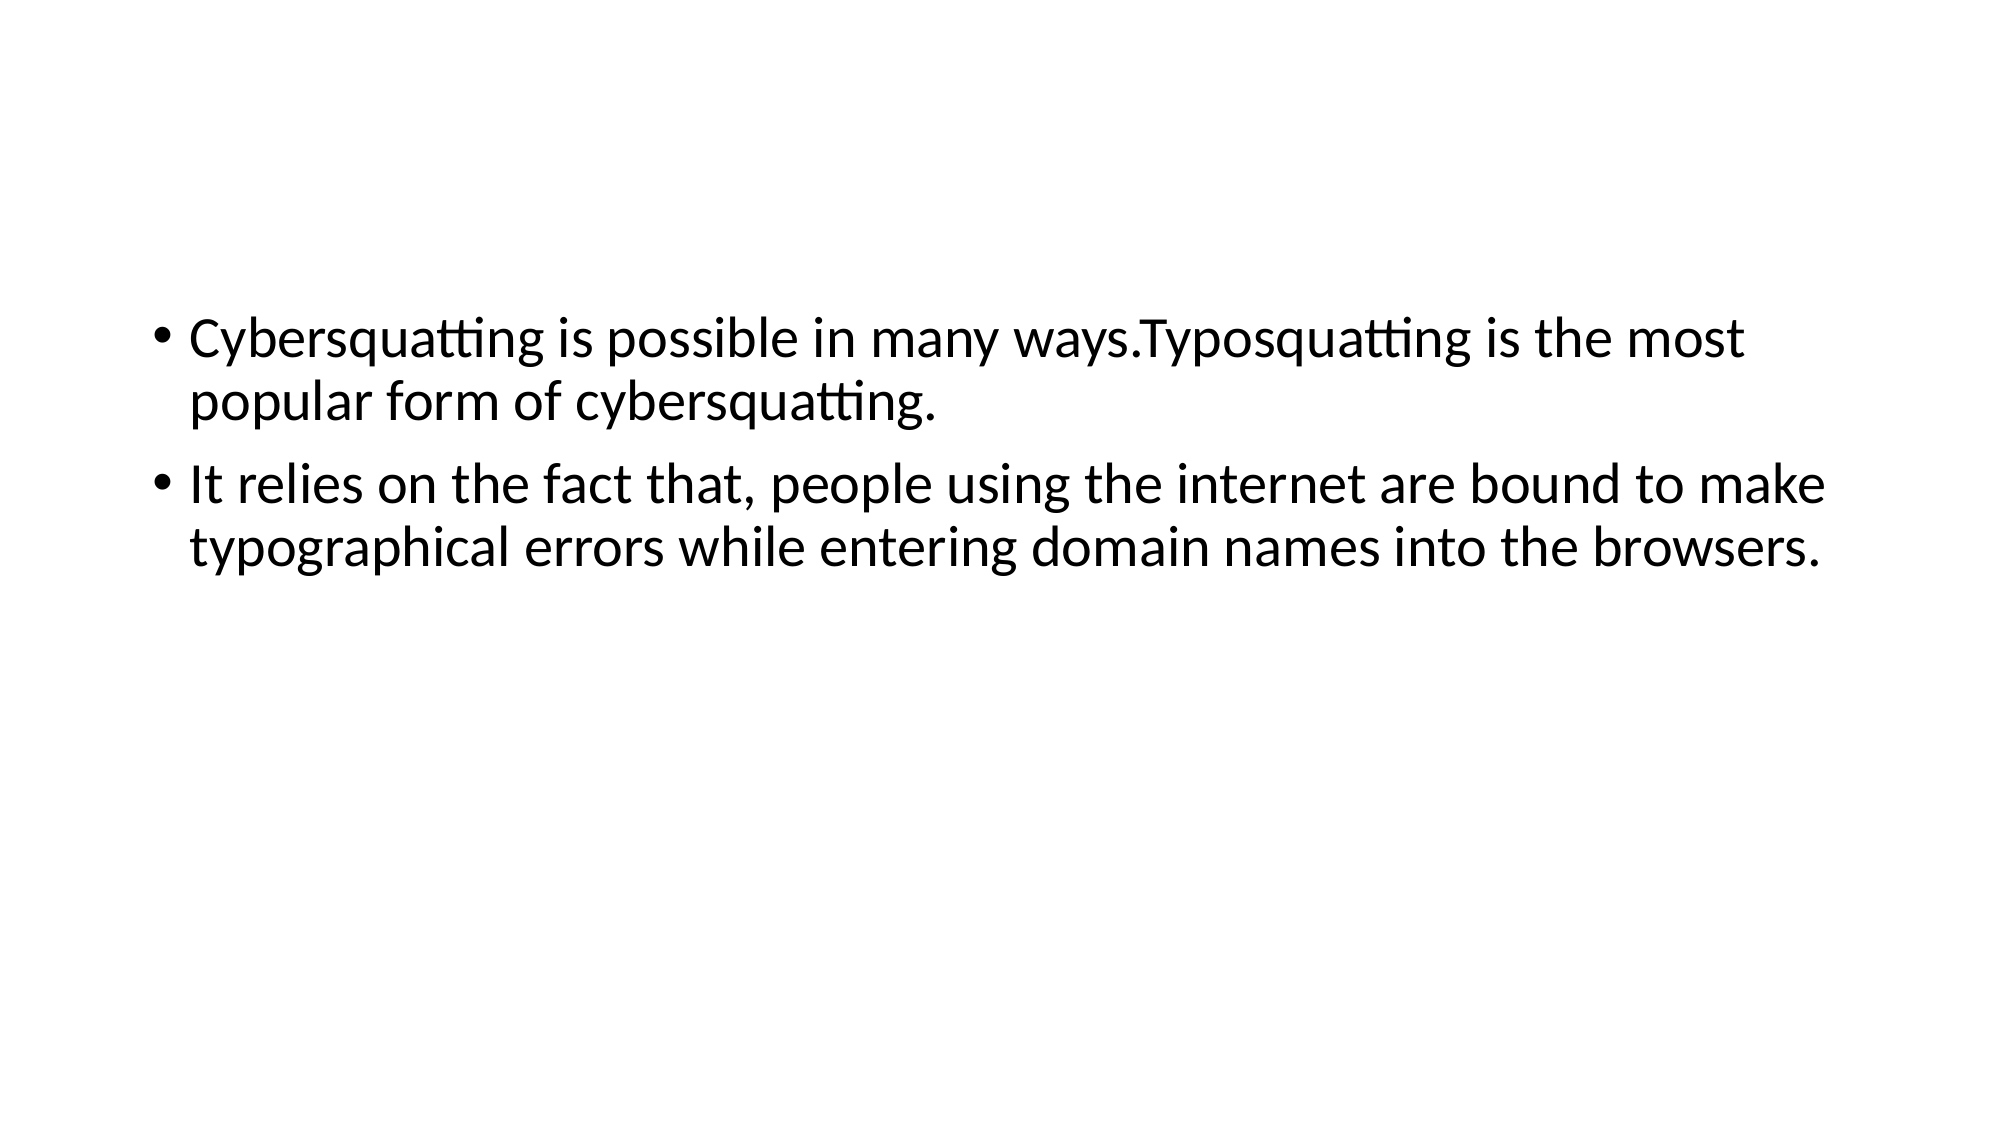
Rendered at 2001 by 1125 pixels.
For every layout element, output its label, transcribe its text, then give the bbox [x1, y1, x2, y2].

list Cybersquatting is possible in many ways.Typosquatting is the most popular form of cybersquatting. It relies on the fact that, people using the internet are bound to make typographical errors while entering domain names into the browsers. [137, 299, 1863, 1014]
